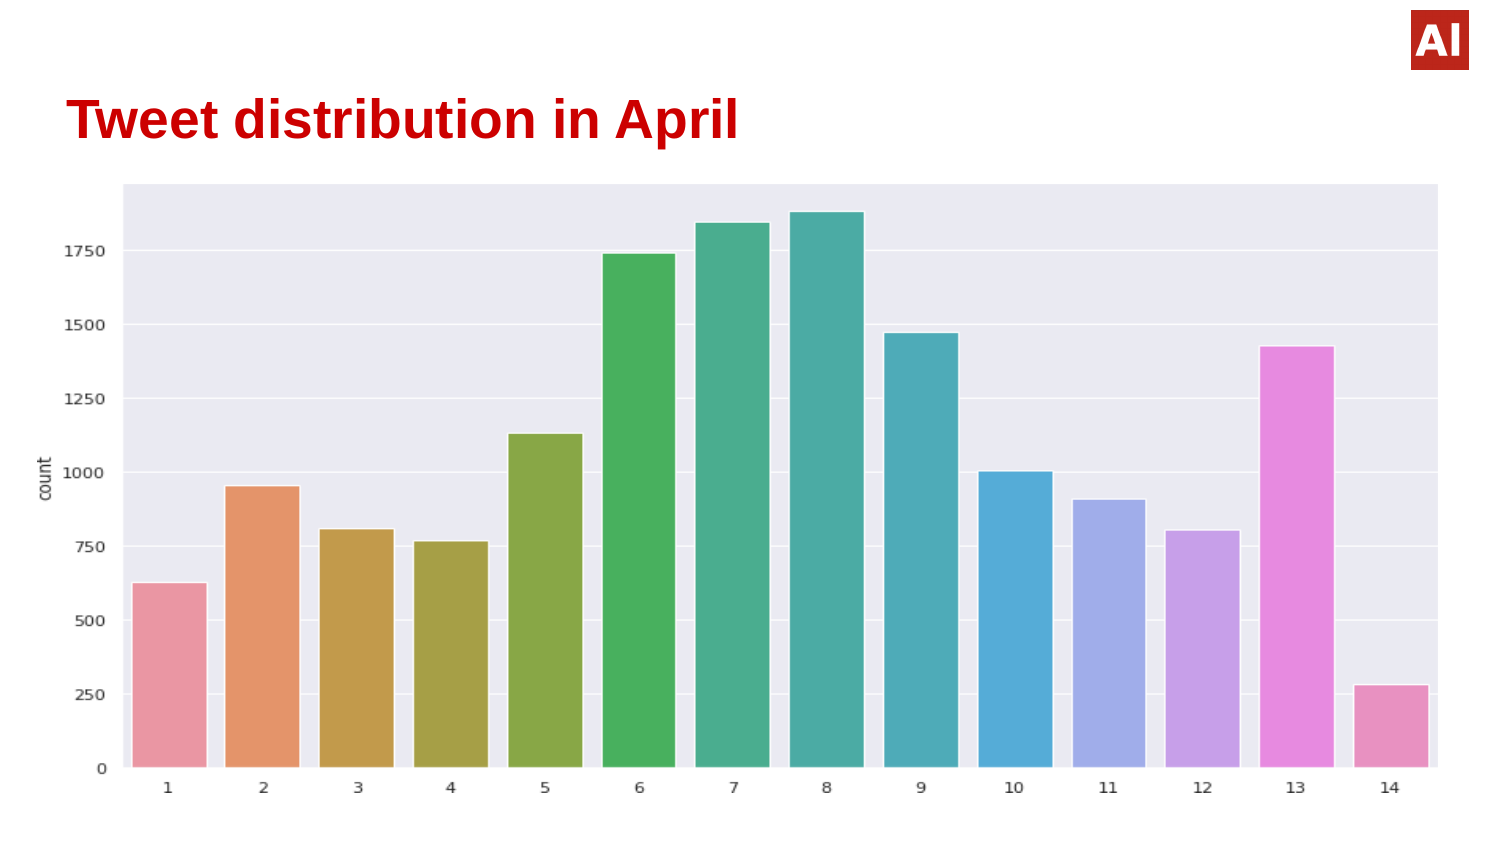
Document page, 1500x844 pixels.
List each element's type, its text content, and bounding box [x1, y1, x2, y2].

picture [37, 184, 1438, 793]
picture [1411, 10, 1469, 70]
title Tweet distribution in April [64, 80, 753, 182]
